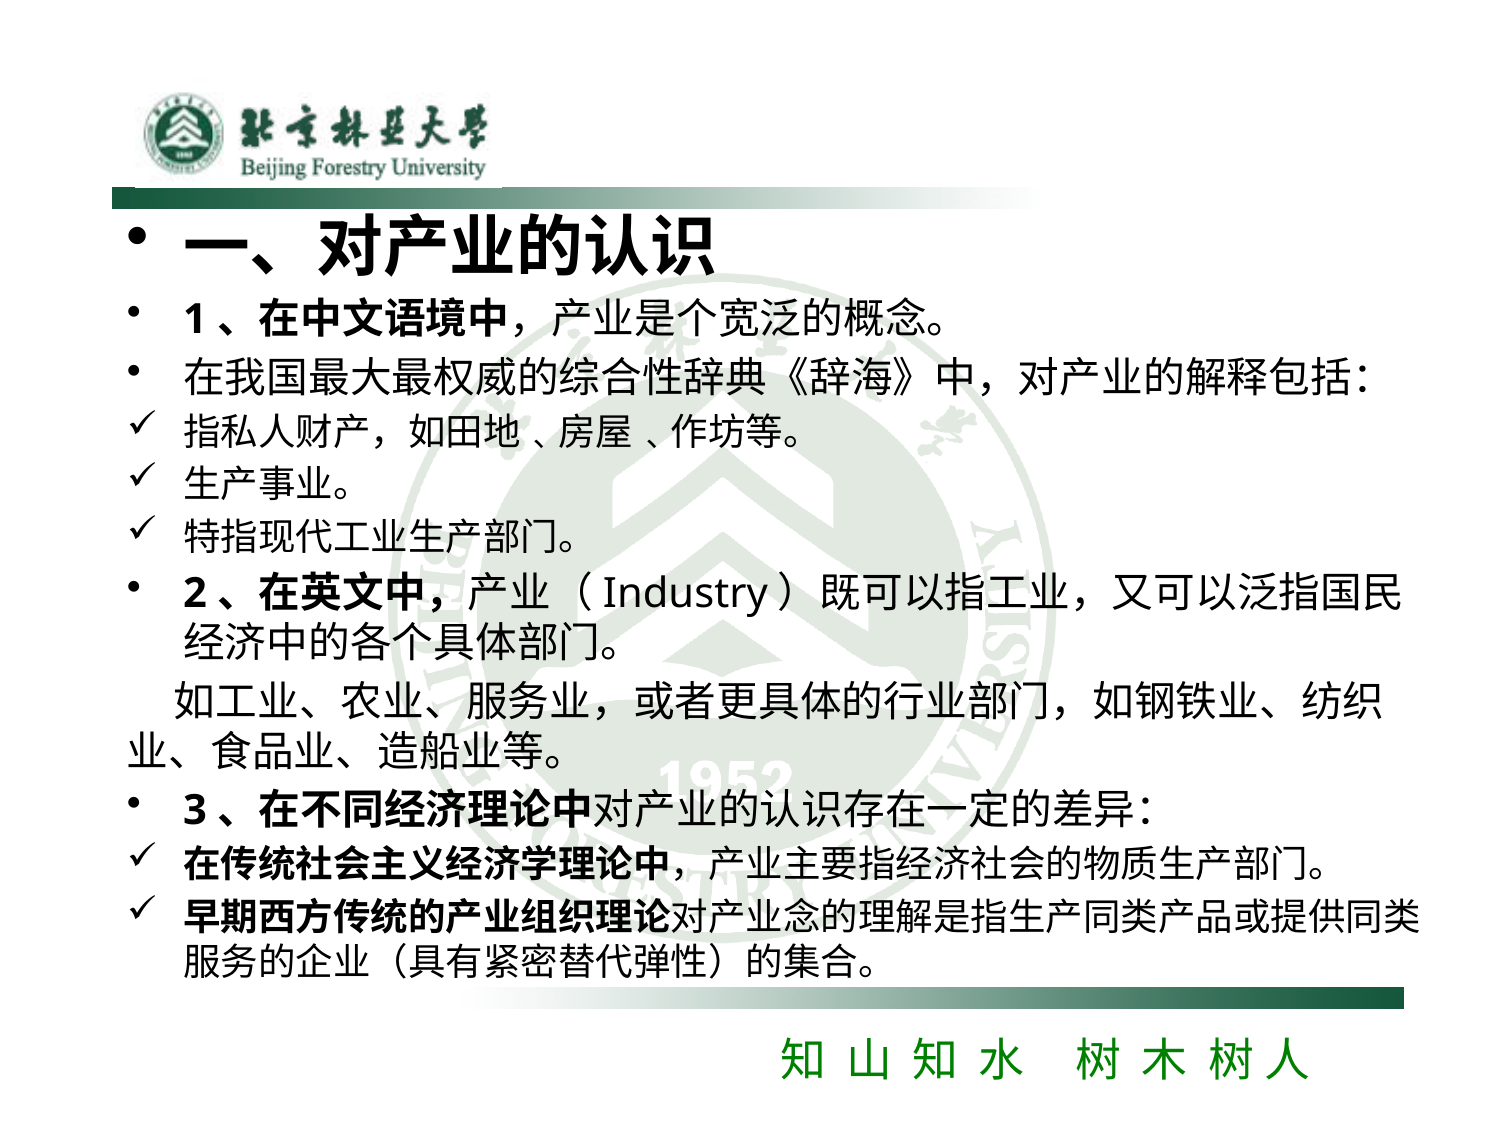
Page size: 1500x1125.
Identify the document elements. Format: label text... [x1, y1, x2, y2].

picture [112, 78, 1167, 196]
list 一、对产业的认识 1、在中文语境中，产业是个宽泛的概念。 在我国最大最权威的综合性辞典《辞海》中，对产业的解释包括： 指私人财产，如田地﹑房屋﹑作坊等。 生产事业。 特指现代工业生产部门。 2、在英文中，产业（Industry）既可以指工业，又可以泛指国民经济中的各个具体部门。 如工业、农业、服务业，或者更具体的行业部门，如钢铁业、纺织业、食品业、造船业等。 3、在不同经济理论中对产业的认识存在一定的差异： 在传统社会主义经济学理论中，产业主要指经济社会的物质生产部门。 早期西方传统的产业组织理论对产业念的理解是指生产同类产品或提供同类服务的企业（具有紧密替代弹性）的集合。 [112, 196, 1459, 1024]
